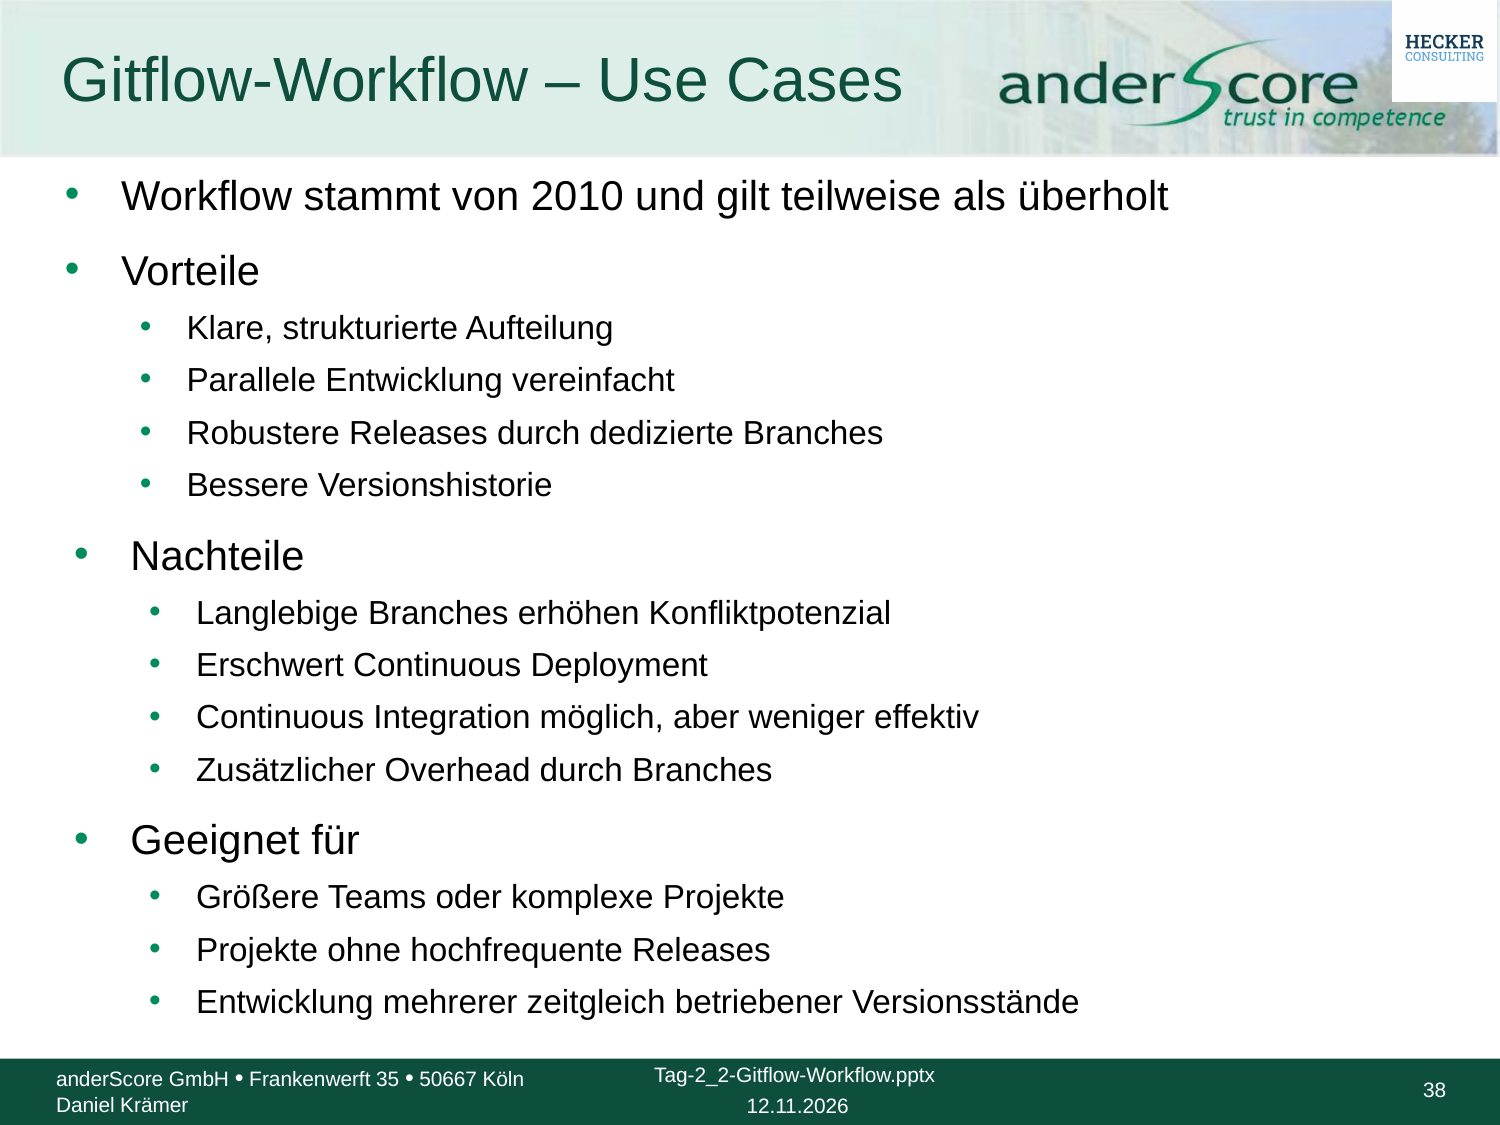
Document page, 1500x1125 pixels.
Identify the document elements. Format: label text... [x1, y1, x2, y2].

list Workflow stammt von 2010 und gilt teilweise als überholt Vorteile Klare, strukturierte Aufteilung Parallele Entwicklung vereinfacht Robustere Releases durch dedizierte Branches Bessere Versionshistorie Nachteile Langlebige Branches erhöhen Konfliktpotenzial Erschwert Continuous Deployment Continuous Integration möglich, aber weniger effektiv Zusätzlicher Overhead durch Branches Geeignet für Größere Teams oder komplexe Projekte Projekte ohne hochfrequente Releases Entwicklung mehrerer zeitgleich betriebener Versionsstände [49, 160, 1447, 1047]
picture [0, 0, 1500, 157]
title Gitflow-Workflow – Use Cases [46, 23, 975, 140]
